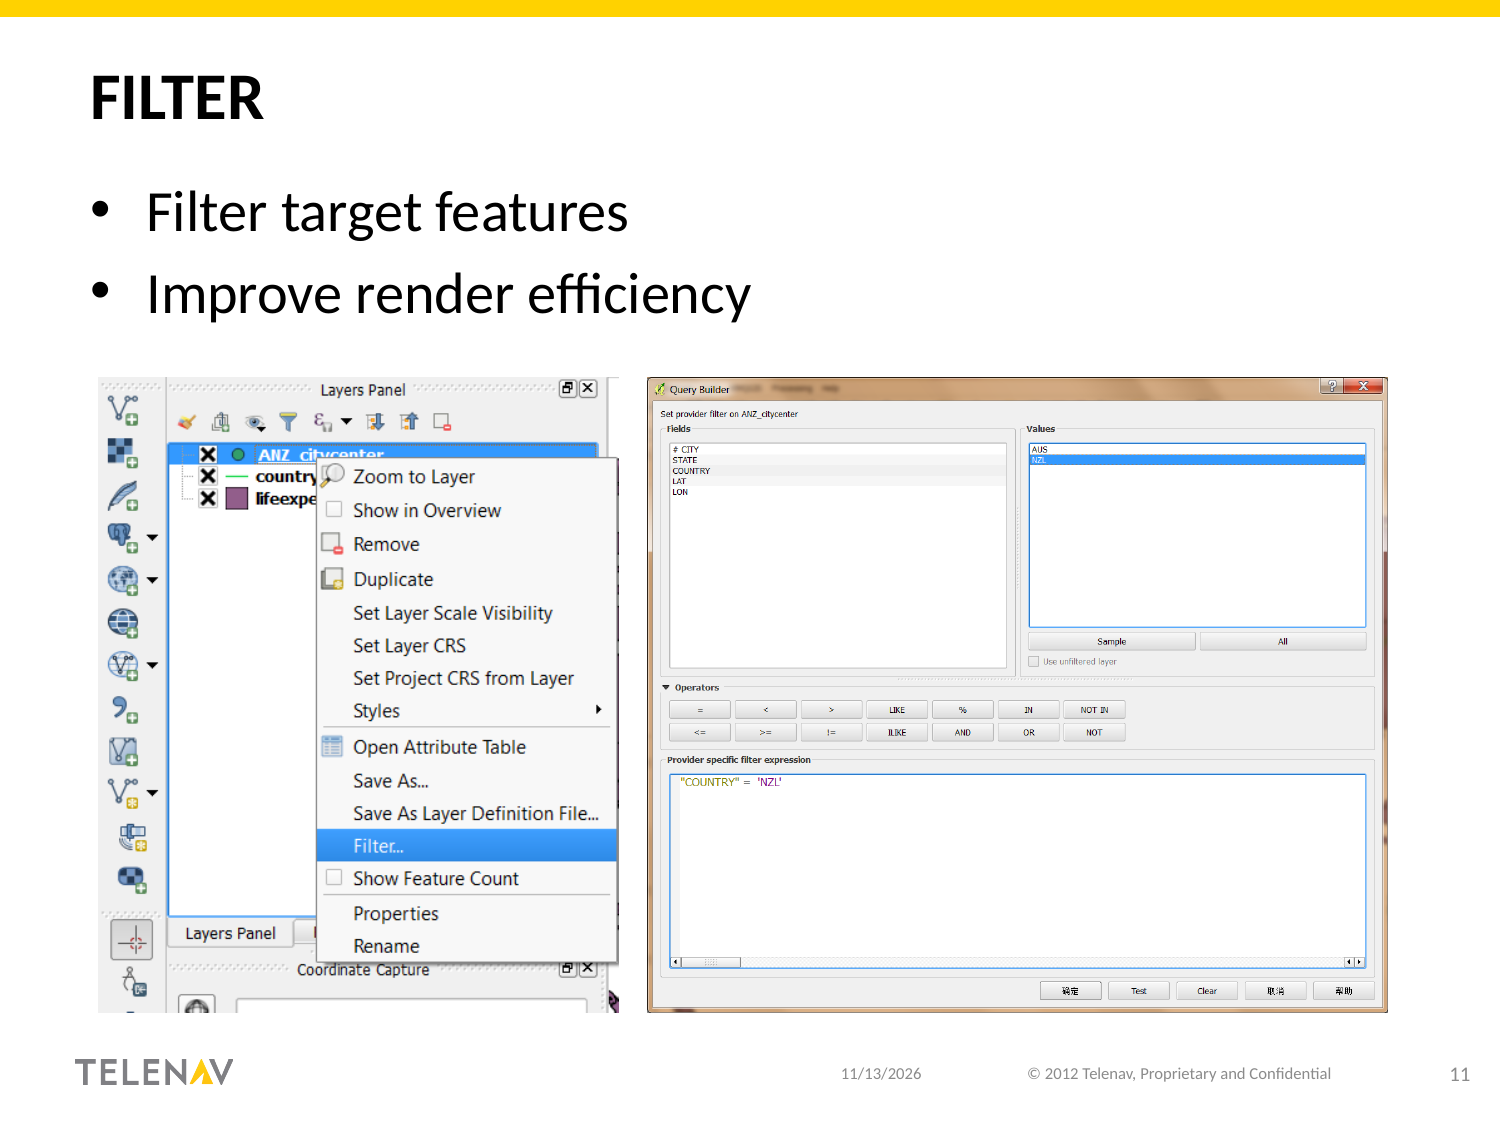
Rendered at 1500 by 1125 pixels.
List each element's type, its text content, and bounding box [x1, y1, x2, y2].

picture [647, 376, 1389, 1013]
picture [75, 1059, 233, 1085]
text_box Filter target features Improve render efficiency [75, 165, 1486, 994]
title Filter [75, 45, 1486, 146]
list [98, 376, 619, 1013]
footer © 2012 Telenav, Proprietary and Confidential [1006, 1042, 1353, 1103]
slide_number 11 [1420, 1042, 1486, 1103]
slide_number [825, 1042, 945, 1103]
